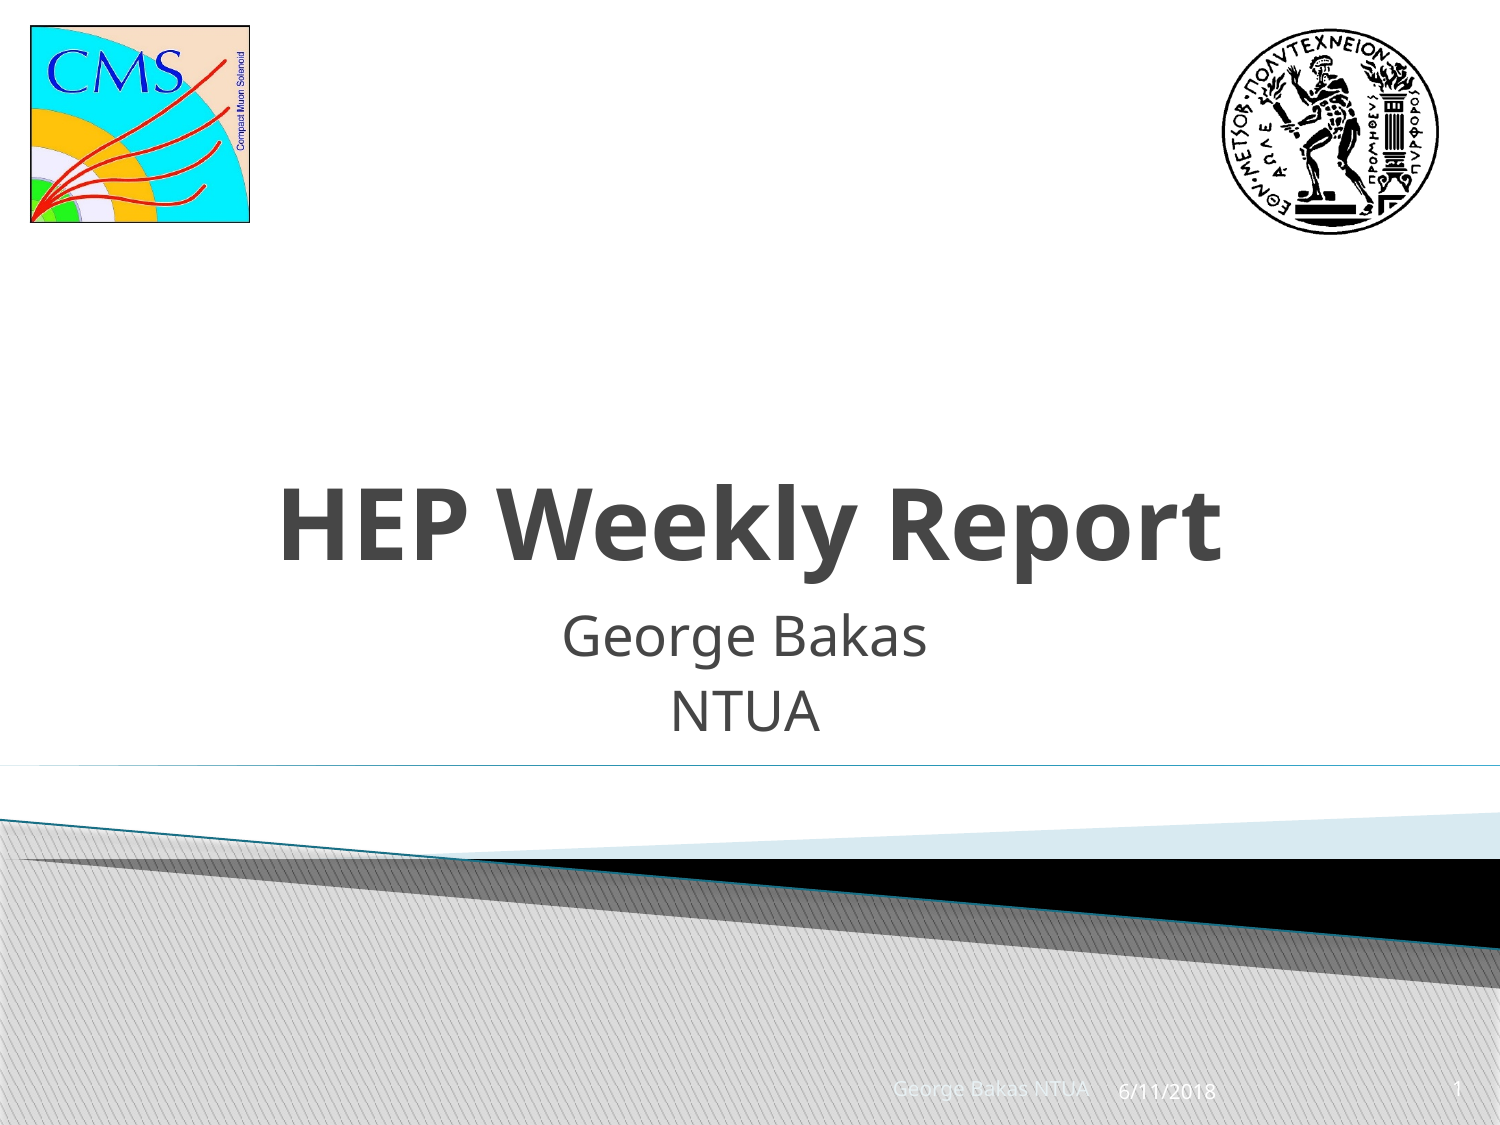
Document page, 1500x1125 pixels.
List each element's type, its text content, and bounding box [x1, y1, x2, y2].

subtitle George Bakas NTUA [112, 592, 1388, 790]
picture [29, 25, 251, 224]
title HEP Weekly Report [112, 287, 1388, 588]
picture [5, 859, 1500, 989]
slide_number 1 [1418, 1051, 1479, 1112]
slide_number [1105, 1051, 1418, 1112]
picture [1215, 18, 1452, 244]
footer George Bakas NTUA [718, 1051, 1105, 1112]
